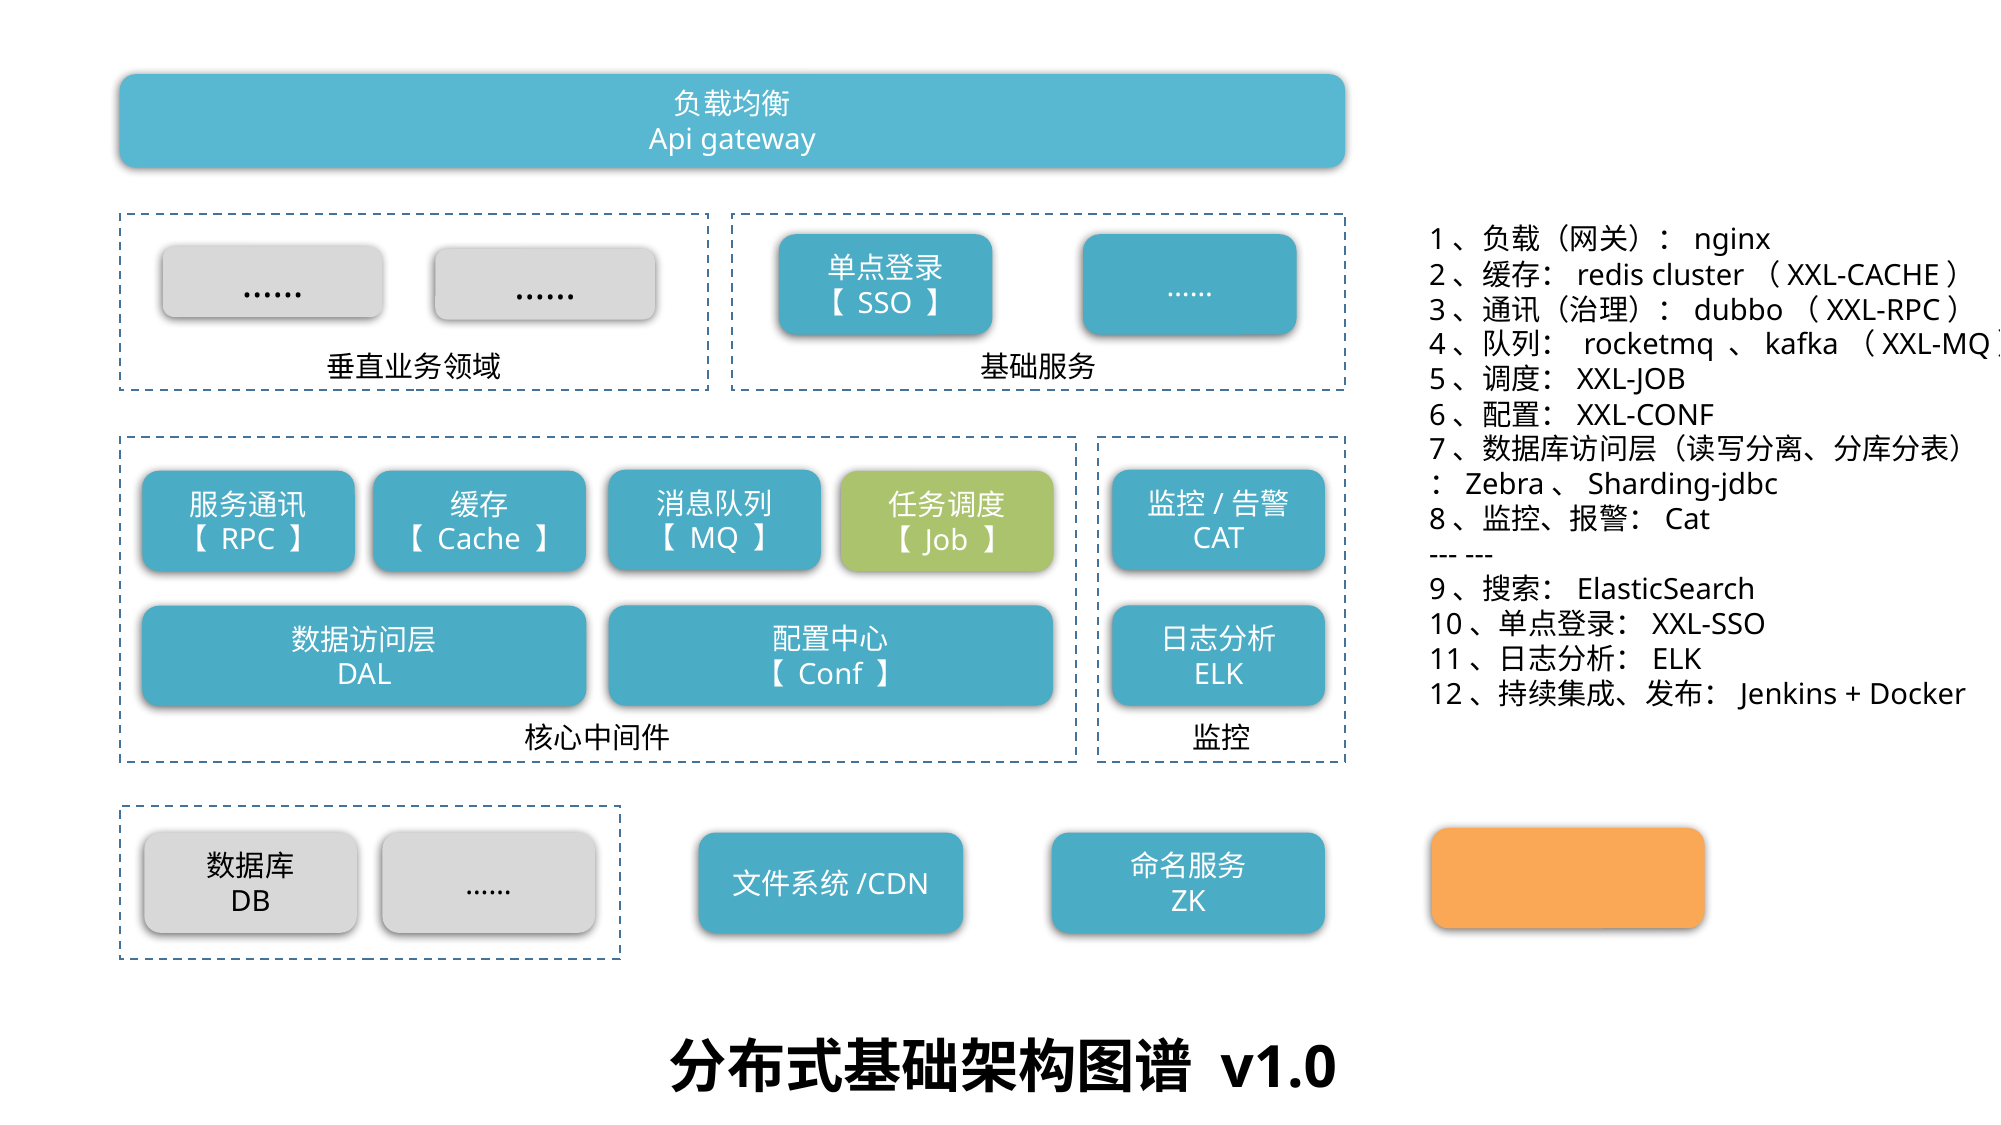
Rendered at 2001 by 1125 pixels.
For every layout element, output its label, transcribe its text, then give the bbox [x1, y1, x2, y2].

text_box …… [162, 246, 383, 318]
text_box 基础服务 [732, 213, 1345, 391]
text_box [1431, 827, 1705, 929]
text_box 分布式基础架构图谱 v1.0 [627, 1022, 1378, 1107]
text_box 数据库 DB [144, 832, 357, 933]
text_box 任务调度 【 Job 】 [841, 470, 1054, 572]
text_box 监控 [1098, 436, 1345, 762]
text_box 文件系统/CDN [698, 832, 964, 933]
text_box 垂直业务领域 [119, 213, 708, 391]
text_box 负载均衡 Api gateway [119, 74, 1346, 168]
text_box 核心中间件 [119, 436, 1076, 762]
text_box [119, 805, 620, 960]
text_box 1、负载（网关）：nginx 2、缓存：redis cluster（XXL-CACHE） 3、通讯（治理）：dubbo（XXL-RPC） 4、队列： rocketmq 、kafka（XXL-MQ） 5、调度：XXL-JOB 6、配置：XXL-CONF 7、数据库访问层（读写分离、分库分表） ：Zebra、Sharding-jdbc 8、监控、报警：Cat --- --- 9、搜索：ElasticSearch 10、单点登录：XXL-SSO 11、日志分析：ELK 12、持续集成、发布：Jenkins + Docker [1414, 213, 2000, 718]
text_box …… [435, 249, 655, 320]
text_box 命名服务 ZK [1051, 832, 1325, 933]
text_box …… [382, 832, 595, 933]
text_box …… [1083, 234, 1297, 335]
